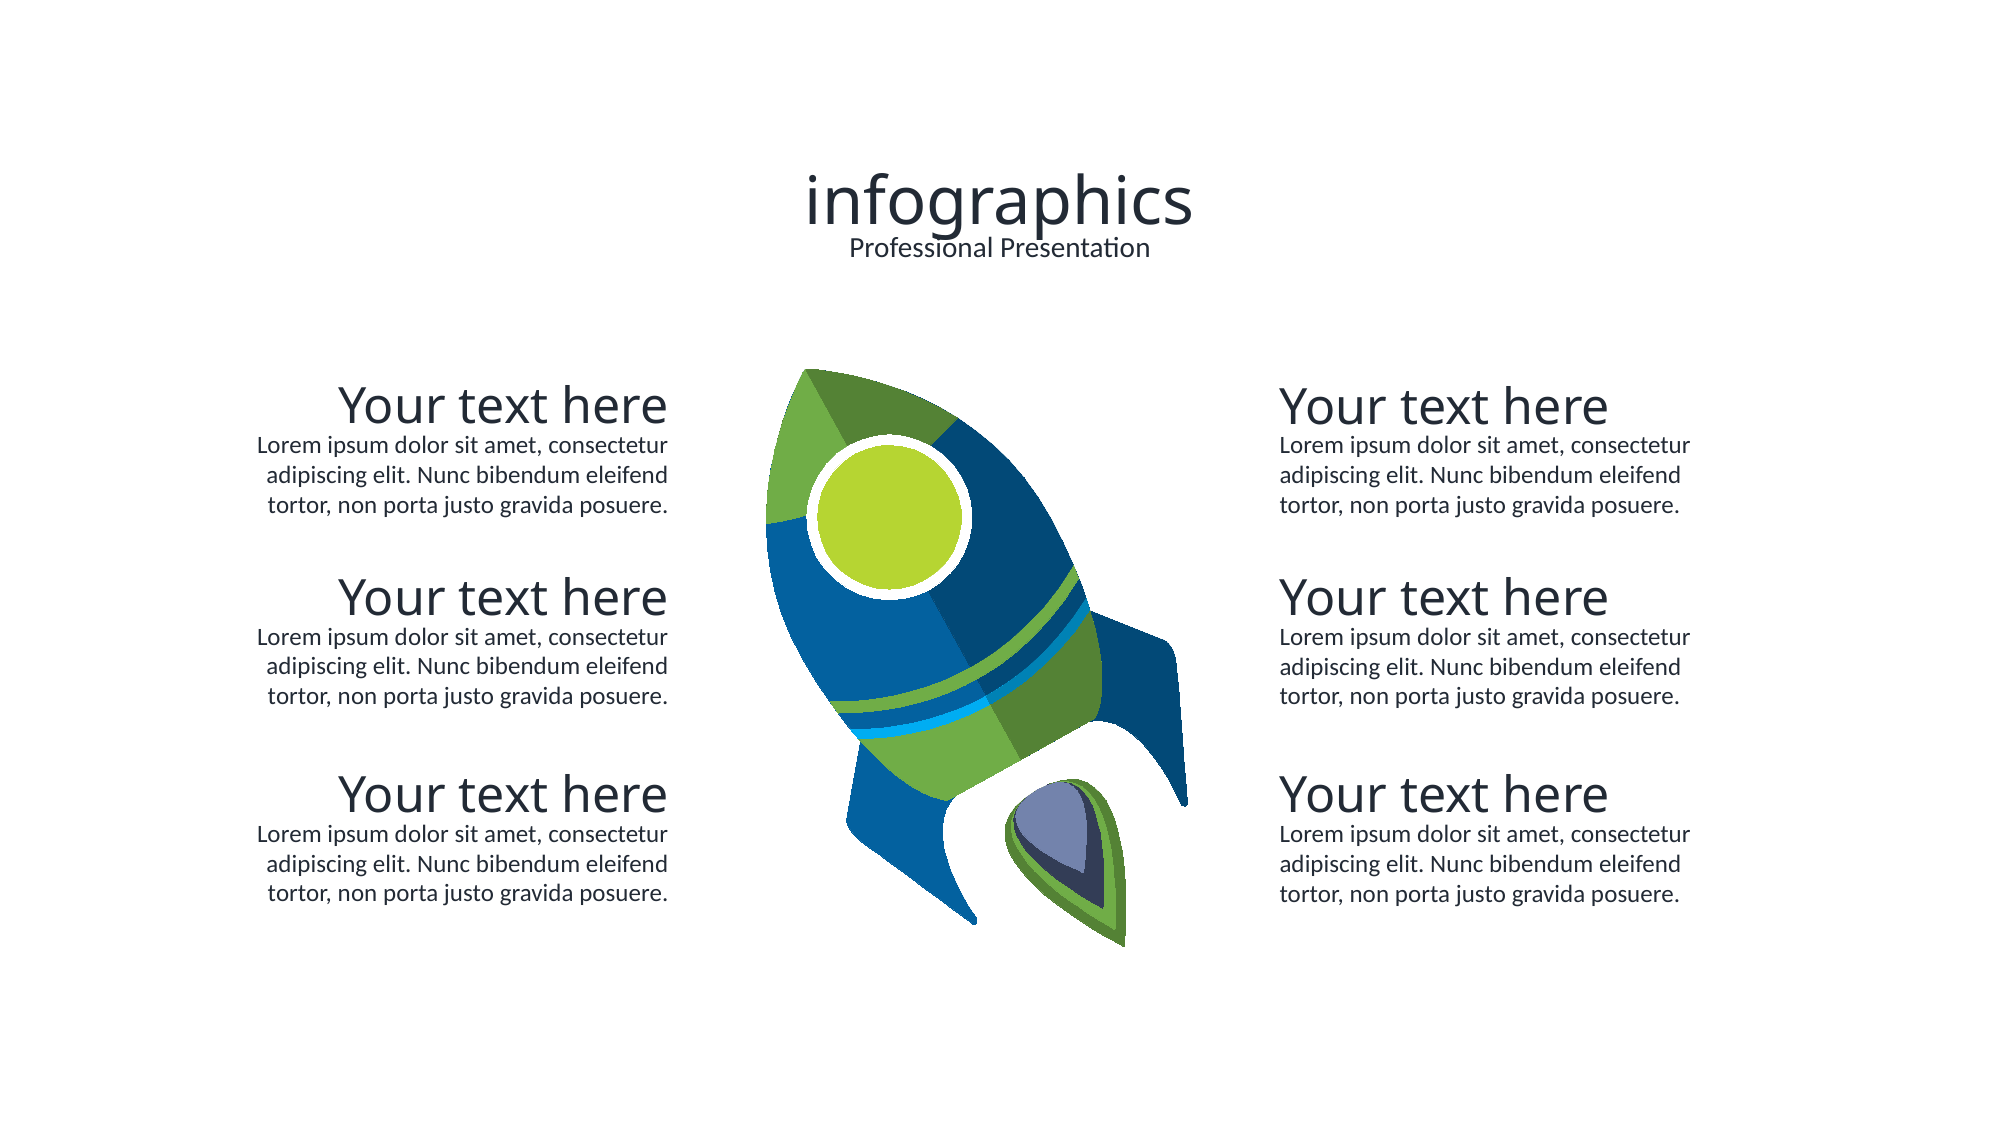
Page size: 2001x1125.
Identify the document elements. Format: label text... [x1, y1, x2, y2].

text_box Lorem ipsum dolor sit amet, consectetur adipiscing elit. Nunc bibendum eleifend tortor, non porta justo gravida posuere. [1264, 633, 1746, 718]
text_box Your text here [1264, 366, 1746, 442]
text_box Your text here [202, 754, 684, 830]
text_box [766, 369, 1188, 947]
text_box Lorem ipsum dolor sit amet, consectetur adipiscing elit. Nunc bibendum eleifend tortor, non porta justo gravida posuere. [202, 830, 684, 915]
text_box Lorem ipsum dolor sit amet, consectetur adipiscing elit. Nunc bibendum eleifend tortor, non porta justo gravida posuere. [202, 633, 684, 718]
text_box Your text here [1264, 557, 1746, 633]
text_box Your text here [202, 366, 684, 442]
text_box Lorem ipsum dolor sit amet, consectetur adipiscing elit. Nunc bibendum eleifend tortor, non porta justo gravida posuere. [202, 442, 684, 526]
text_box Lorem ipsum dolor sit amet, consectetur adipiscing elit. Nunc bibendum eleifend tortor, non porta justo gravida posuere. [1264, 830, 1746, 915]
text_box Your text here [202, 557, 684, 633]
text_box Your text here [1264, 754, 1746, 830]
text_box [132, 150, 1868, 272]
text_box Lorem ipsum dolor sit amet, consectetur adipiscing elit. Nunc bibendum eleifend tortor, non porta justo gravida posuere. [1264, 442, 1746, 527]
